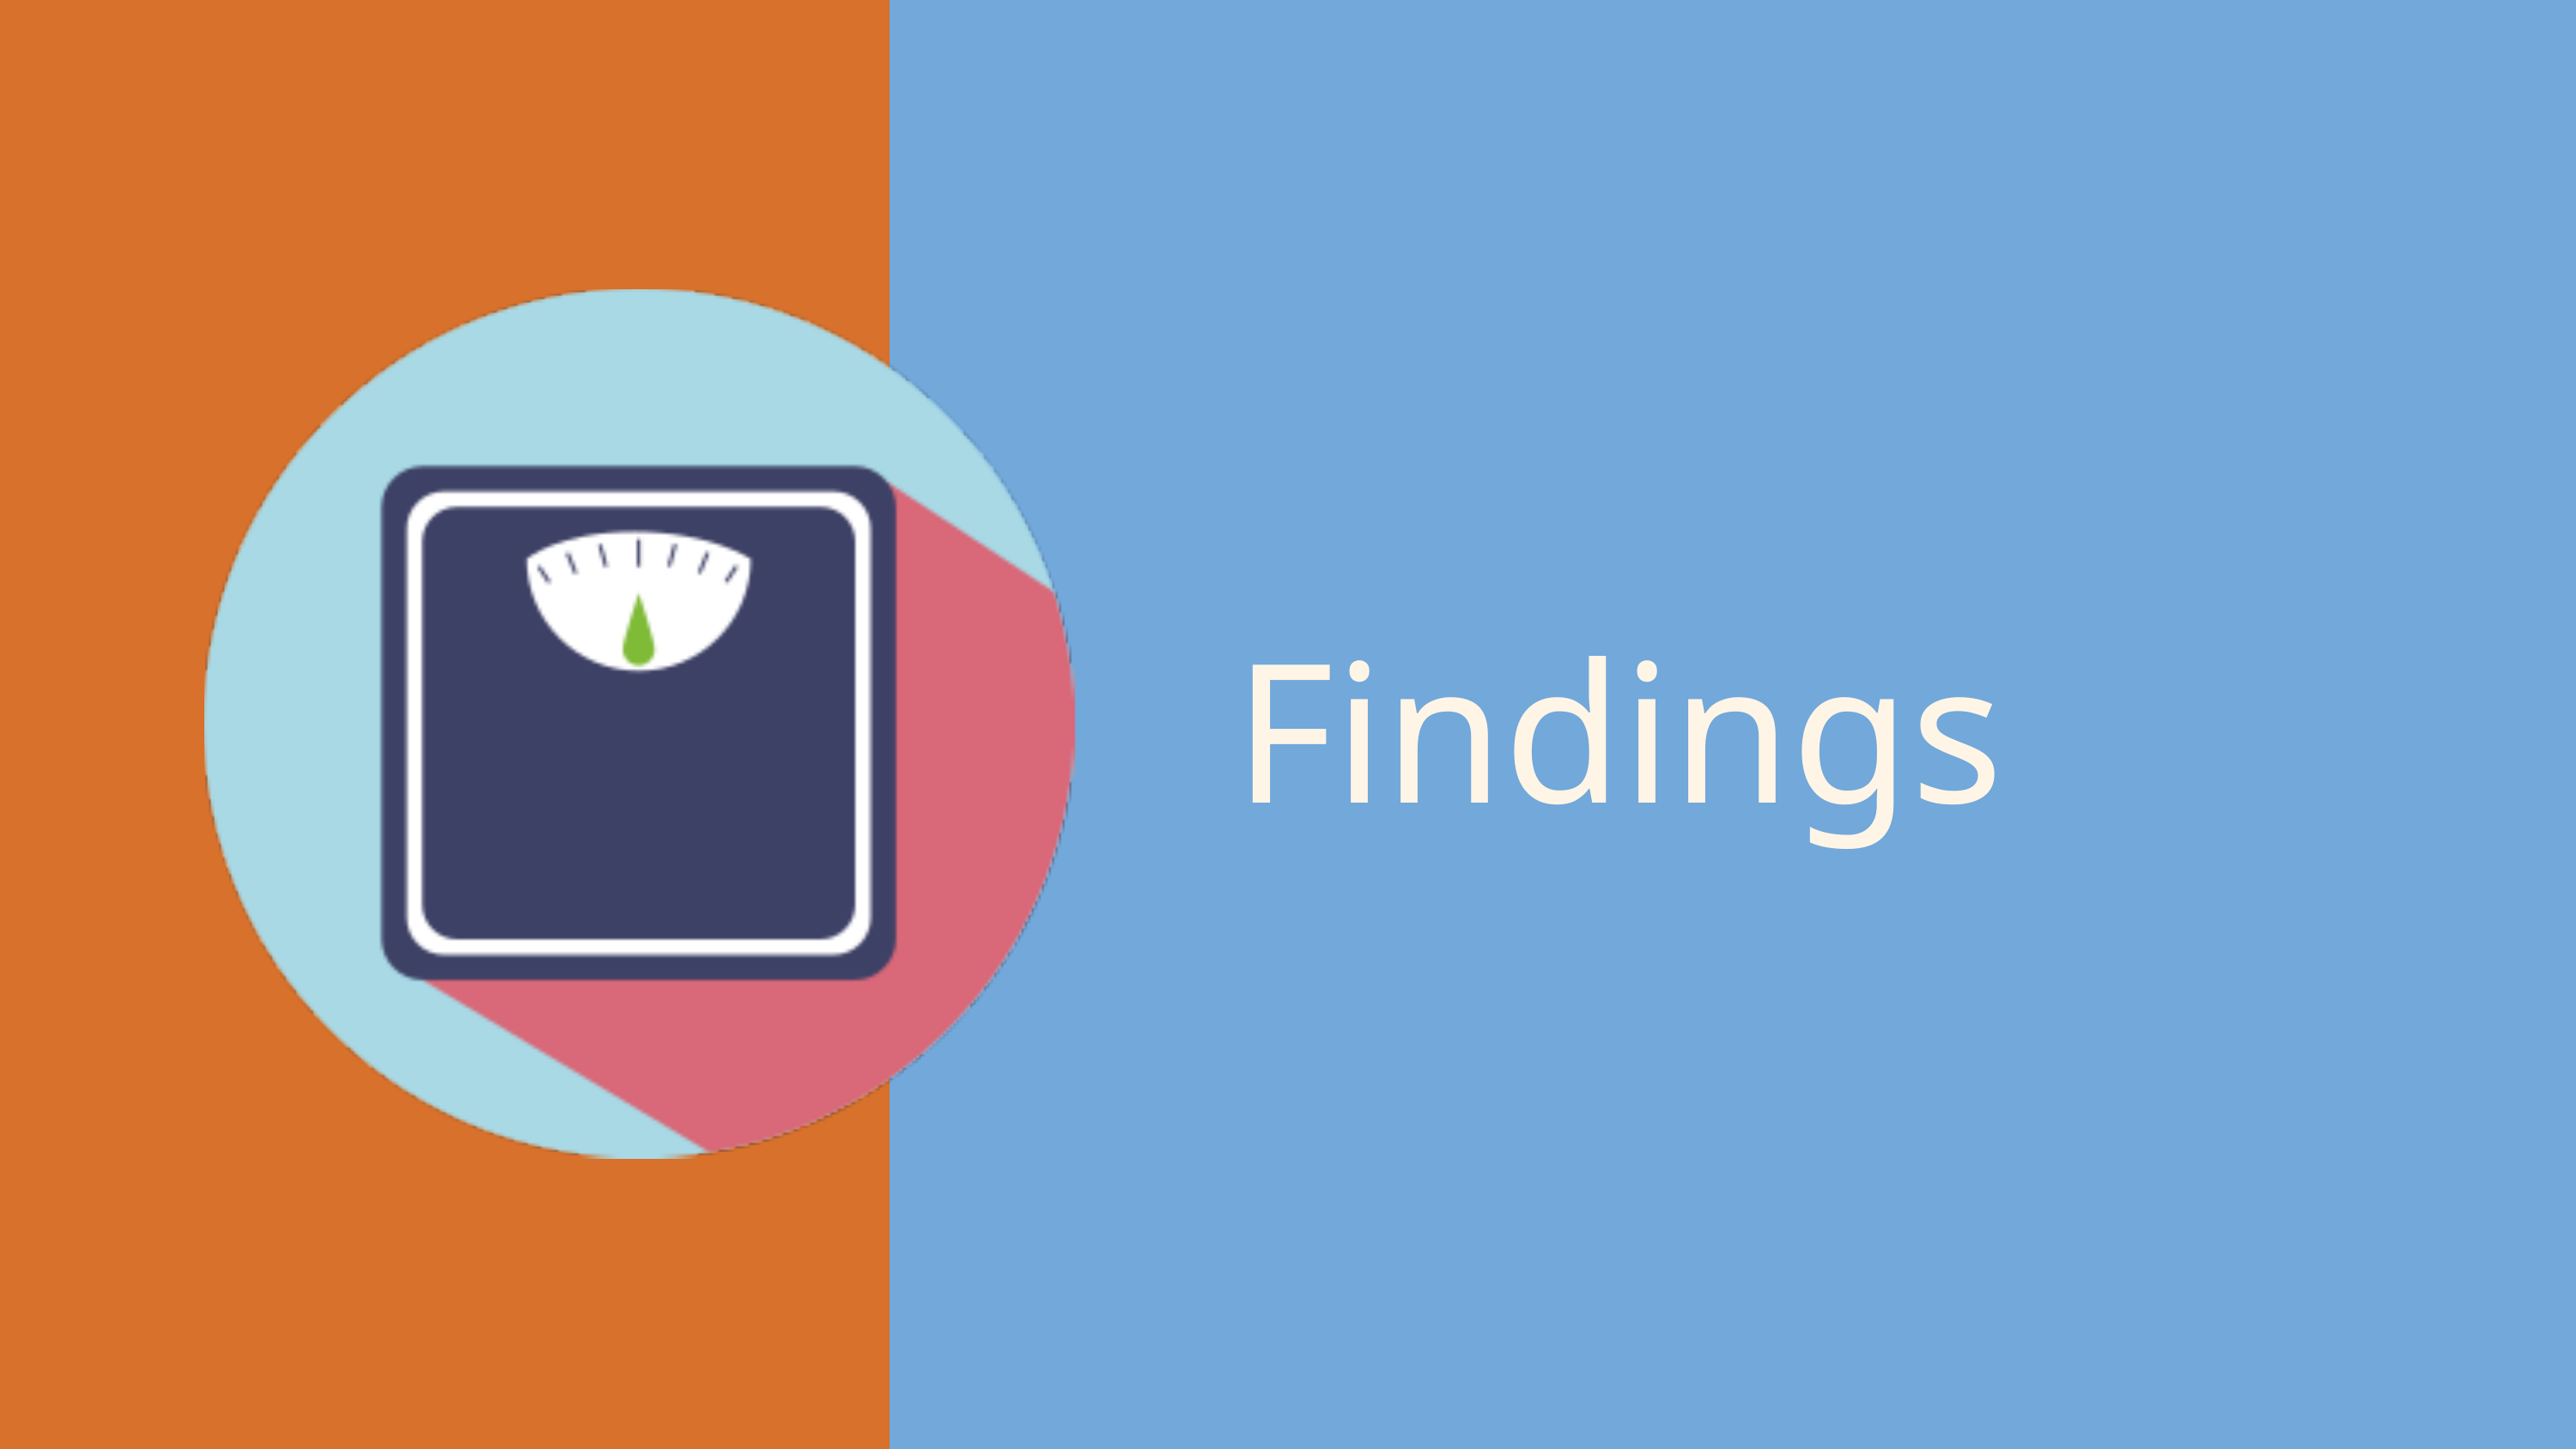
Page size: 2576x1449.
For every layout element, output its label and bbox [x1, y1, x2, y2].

text_box [889, 0, 2576, 1449]
picture [204, 289, 1075, 1160]
